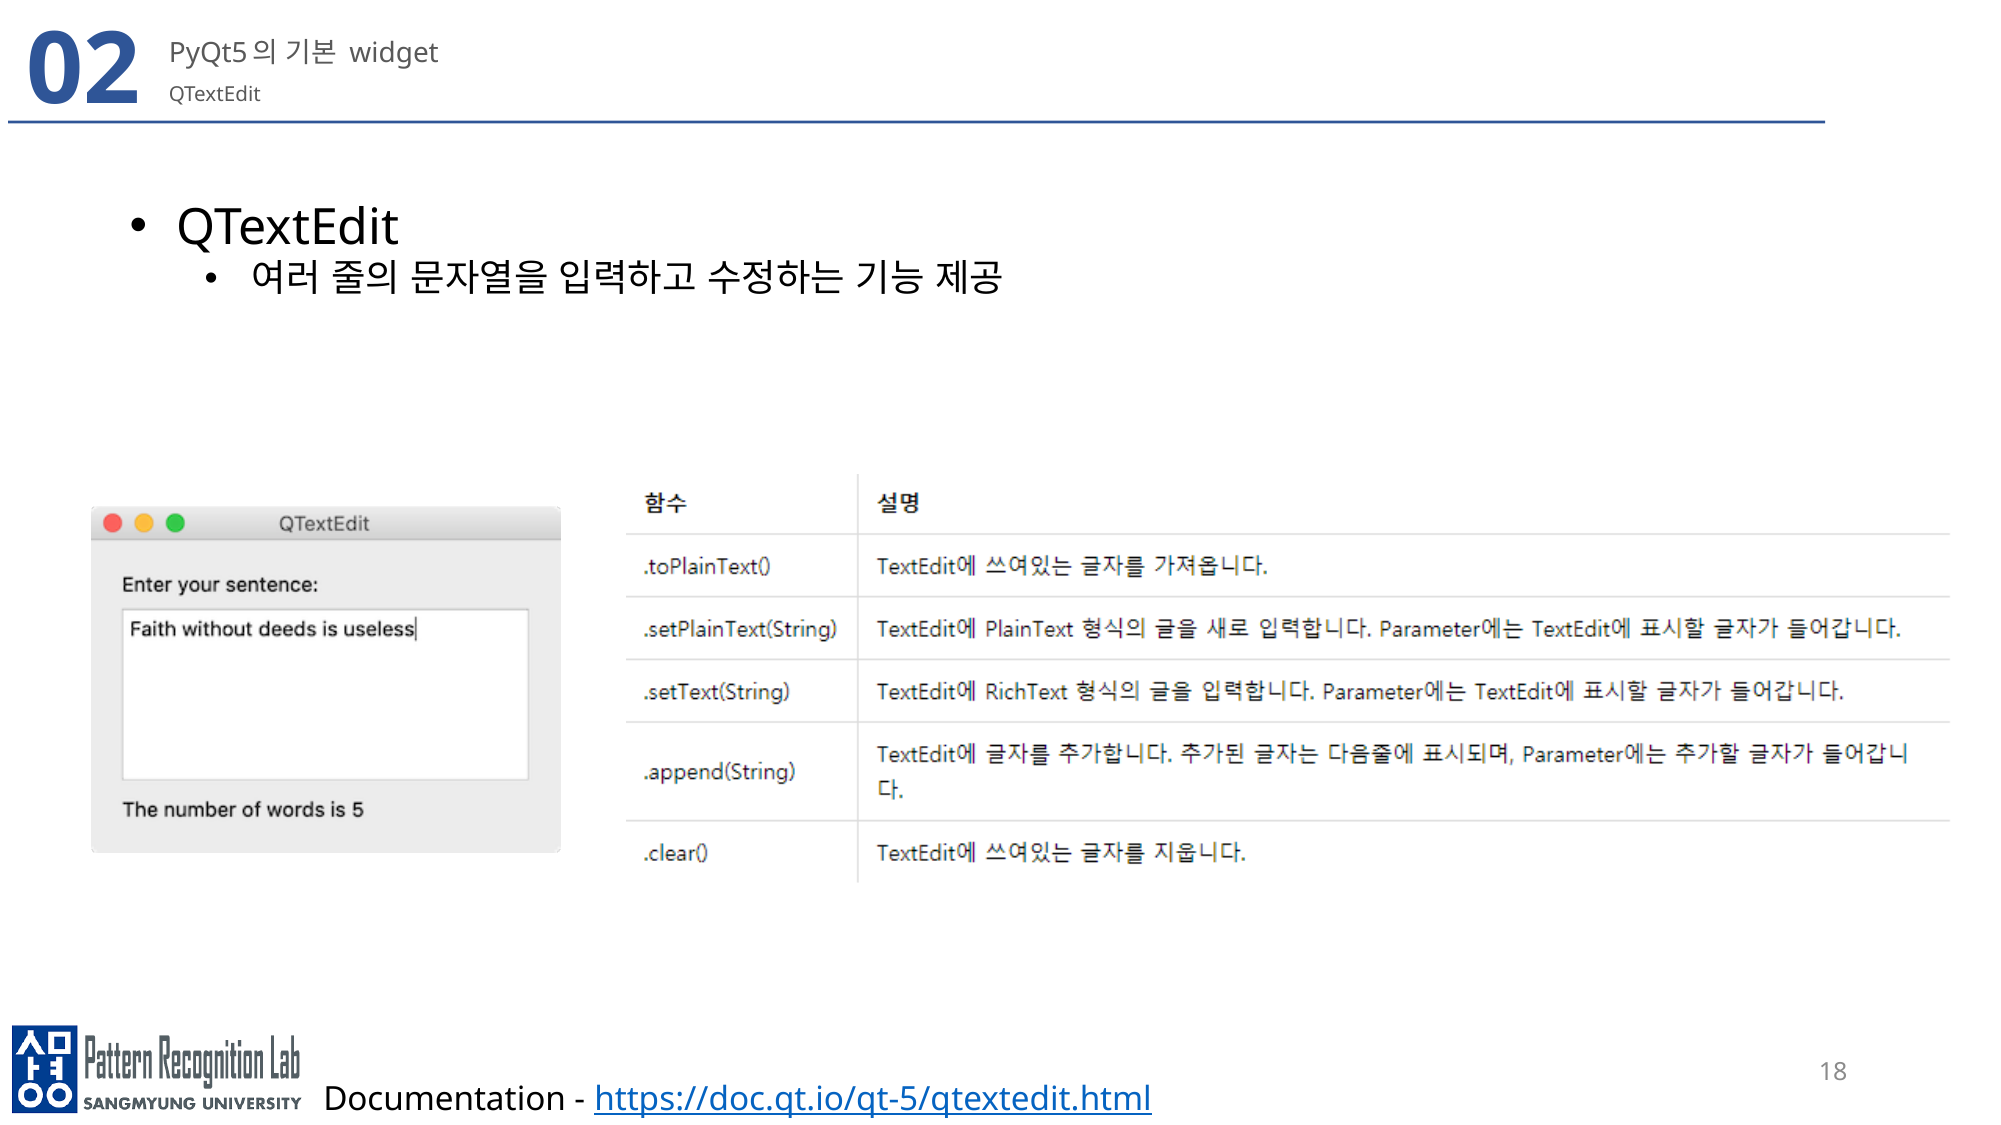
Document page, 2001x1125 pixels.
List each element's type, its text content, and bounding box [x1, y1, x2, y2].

picture [626, 474, 1958, 886]
picture [91, 506, 561, 853]
slide_number 18 [1412, 1042, 1863, 1103]
list 02 [10, 9, 173, 127]
text_box QTextEdit 여러 줄의 문자열을 입력하고 수정하는 기능 제공 [114, 187, 1816, 307]
list QTextEdit [173, 75, 1879, 114]
title PyQt5의 기본 widget [173, 30, 1879, 75]
text_box Documentation - https://doc.qt.io/qt-5/qtextedit.html [308, 1069, 1167, 1125]
picture [8, 1022, 312, 1118]
